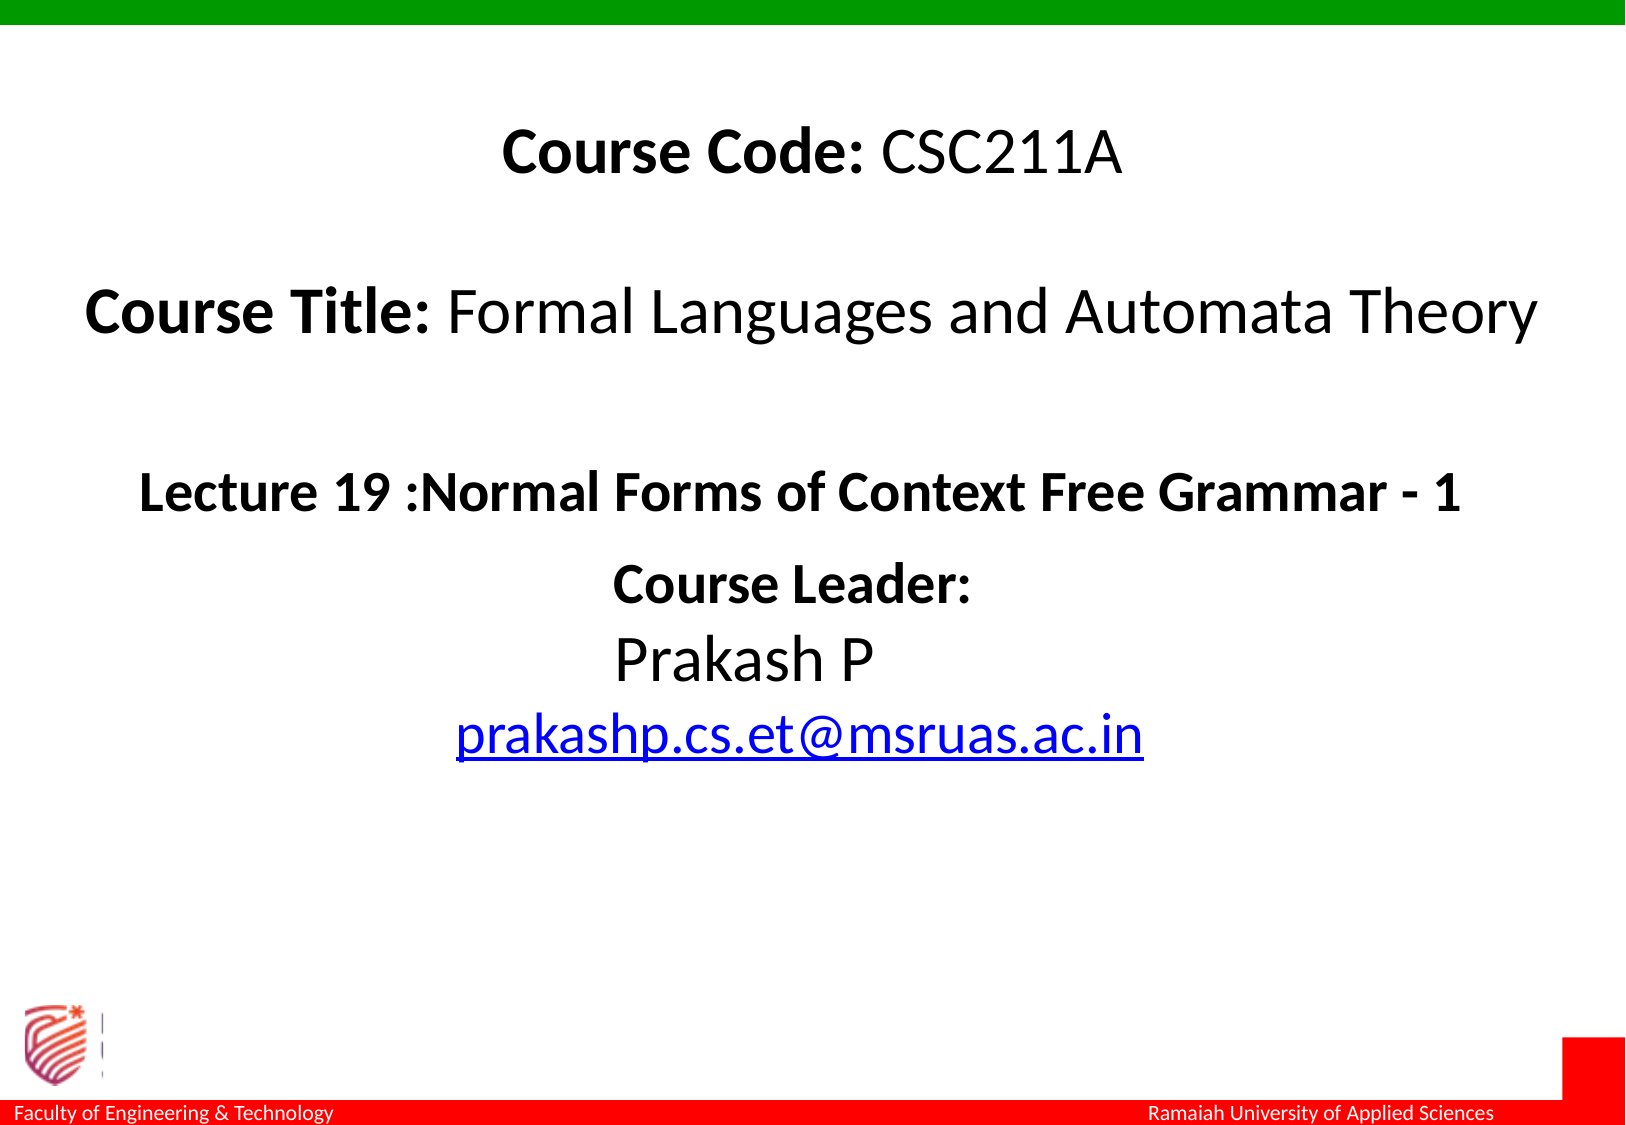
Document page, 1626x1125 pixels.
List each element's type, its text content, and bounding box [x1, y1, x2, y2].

picture [24, 1025, 104, 1086]
text_box Course Leader: Prakash P prakashp.cs.et@msruas.ac.in [0, 537, 1600, 1025]
text_box Lecture 19 :Normal Forms of Context Free Grammar - 1 [125, 445, 1525, 531]
title Course Code: CSC211A Course Title: Formal Languages and Automata Theory [0, 99, 1625, 342]
